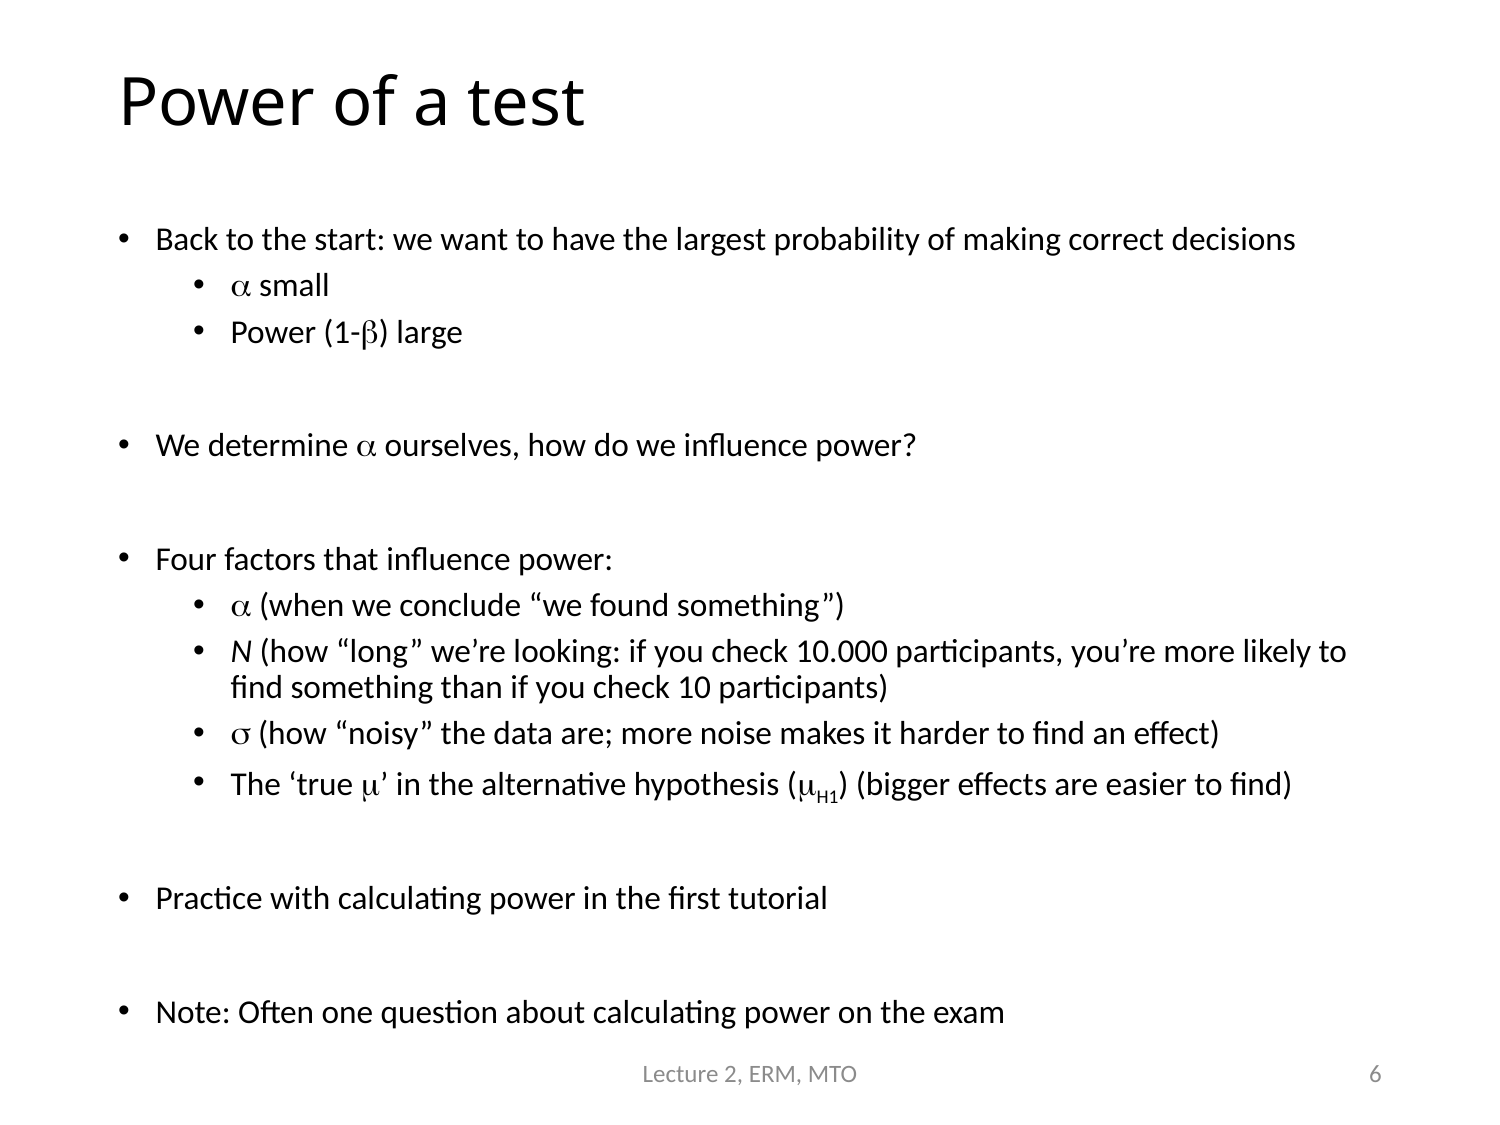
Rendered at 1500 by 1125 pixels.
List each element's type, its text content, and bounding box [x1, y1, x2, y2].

title Power of a test [103, 59, 1397, 149]
footer Lecture 2, ERM, MTO [496, 1042, 1004, 1103]
slide_number 6 [1059, 1042, 1397, 1103]
list Back to the start: we want to have the largest probability of making correct decisions  small Power (1-) large We determine  ourselves, how do we influence power? Four factors that influence power:  (when we conclude “we found something”) N (how “long” we’re looking: if you check 10.000 participants, you’re more likely to find something than if you check 10 participants)  (how “noisy” the data are; more noise makes it harder to find an effect) The ‘true ’ in the alternative hypothesis (H1) (bigger effects are easier to find) Practice with calculating power in the first tutorial Note: Often one question about calculating power on the exam [103, 153, 1397, 868]
